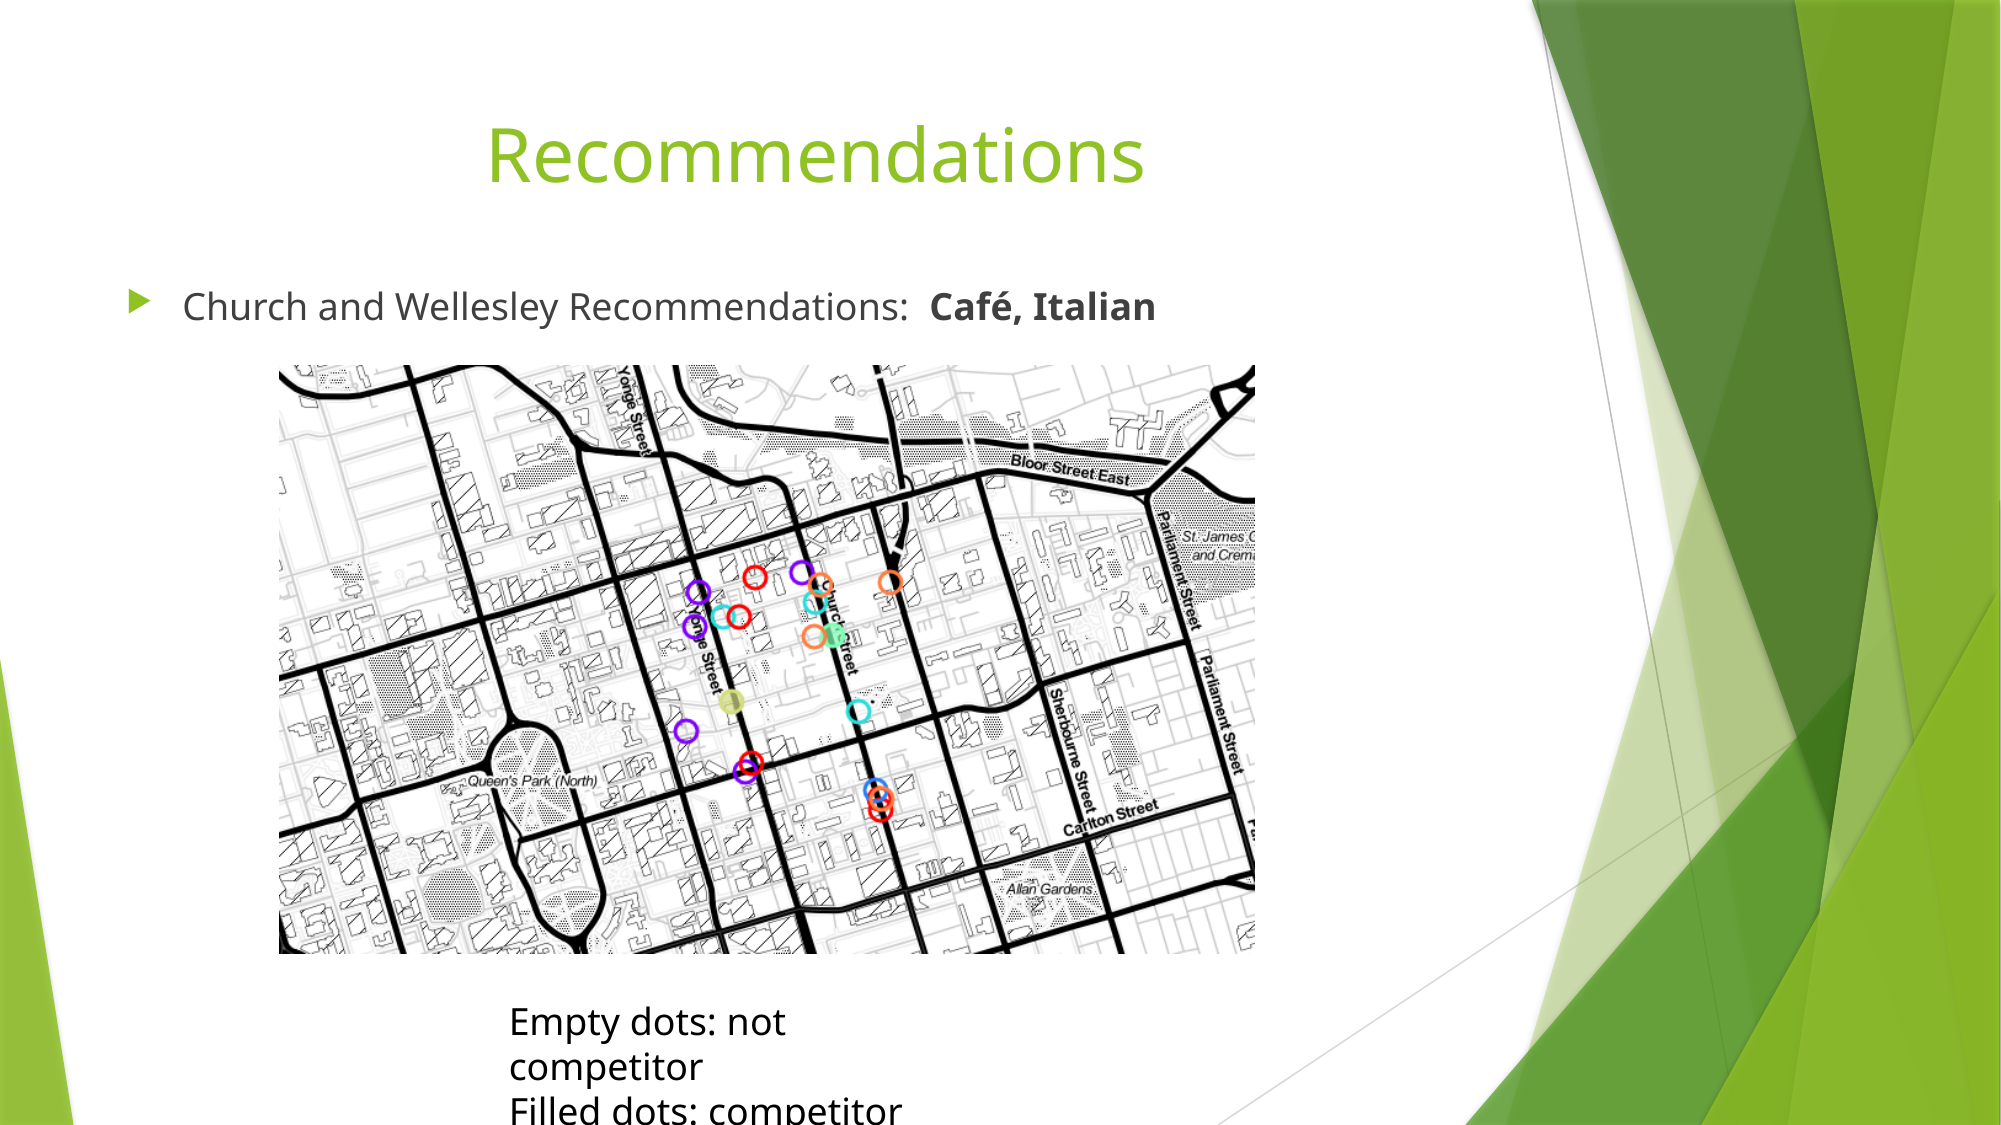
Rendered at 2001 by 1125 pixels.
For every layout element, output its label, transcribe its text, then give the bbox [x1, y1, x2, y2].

title Recommendations [111, 99, 1522, 219]
list Church and Wellesley Recommendations: Café, Italian [111, 275, 1522, 992]
text_box Empty dots: not competitor Filled dots: competitor [494, 991, 1000, 1125]
picture [278, 364, 1255, 955]
